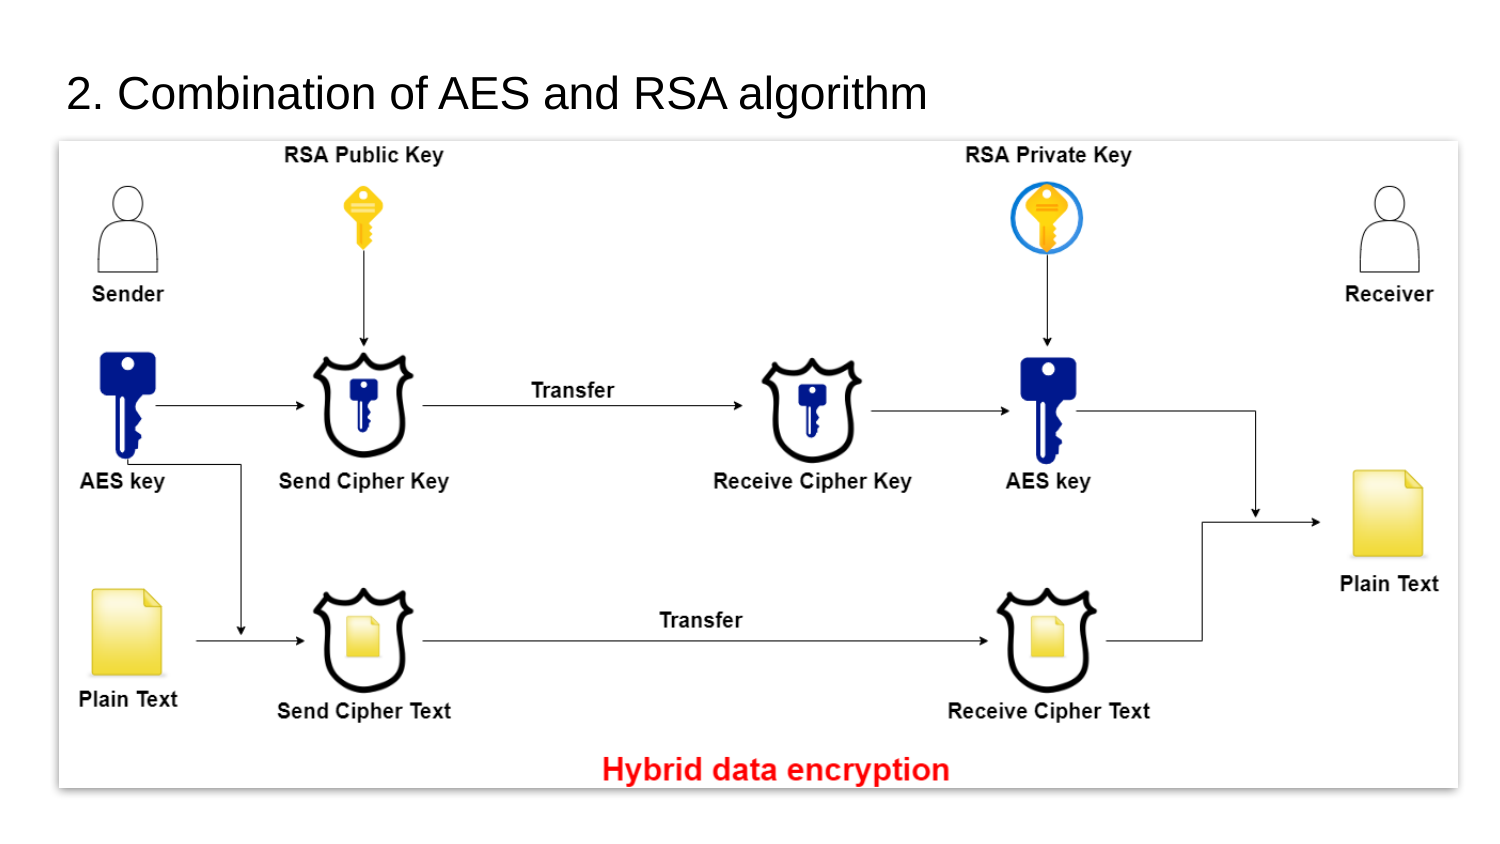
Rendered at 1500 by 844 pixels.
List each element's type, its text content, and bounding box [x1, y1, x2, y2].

picture [59, 141, 1458, 788]
title 2. Combination of AES and RSA algorithm [51, 48, 1449, 142]
